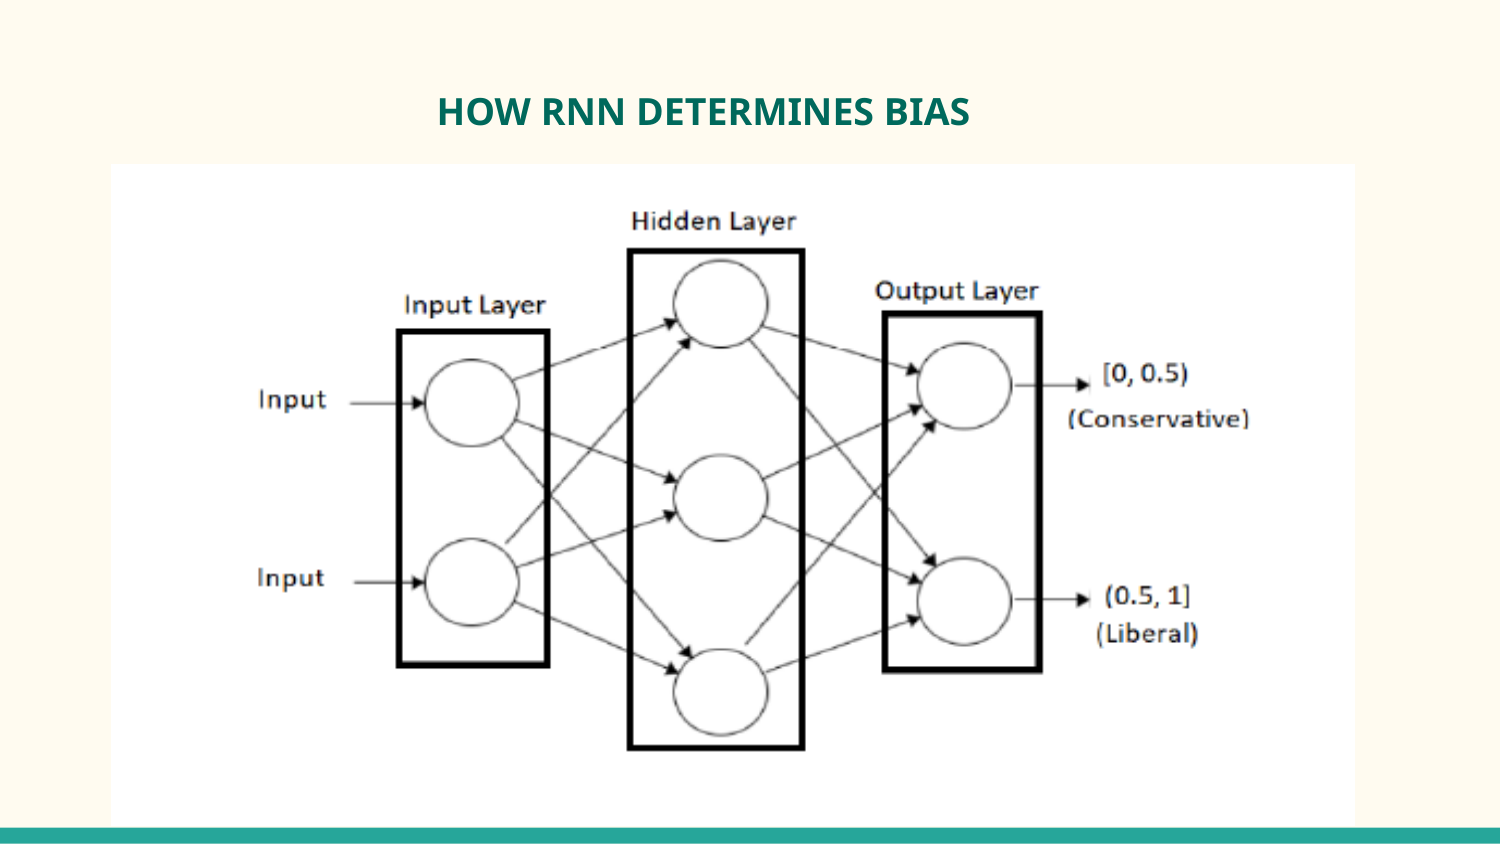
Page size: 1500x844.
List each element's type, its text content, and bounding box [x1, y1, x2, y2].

title HOW RNN DETERMINES BIAS [51, 72, 1449, 174]
picture [111, 164, 1355, 826]
